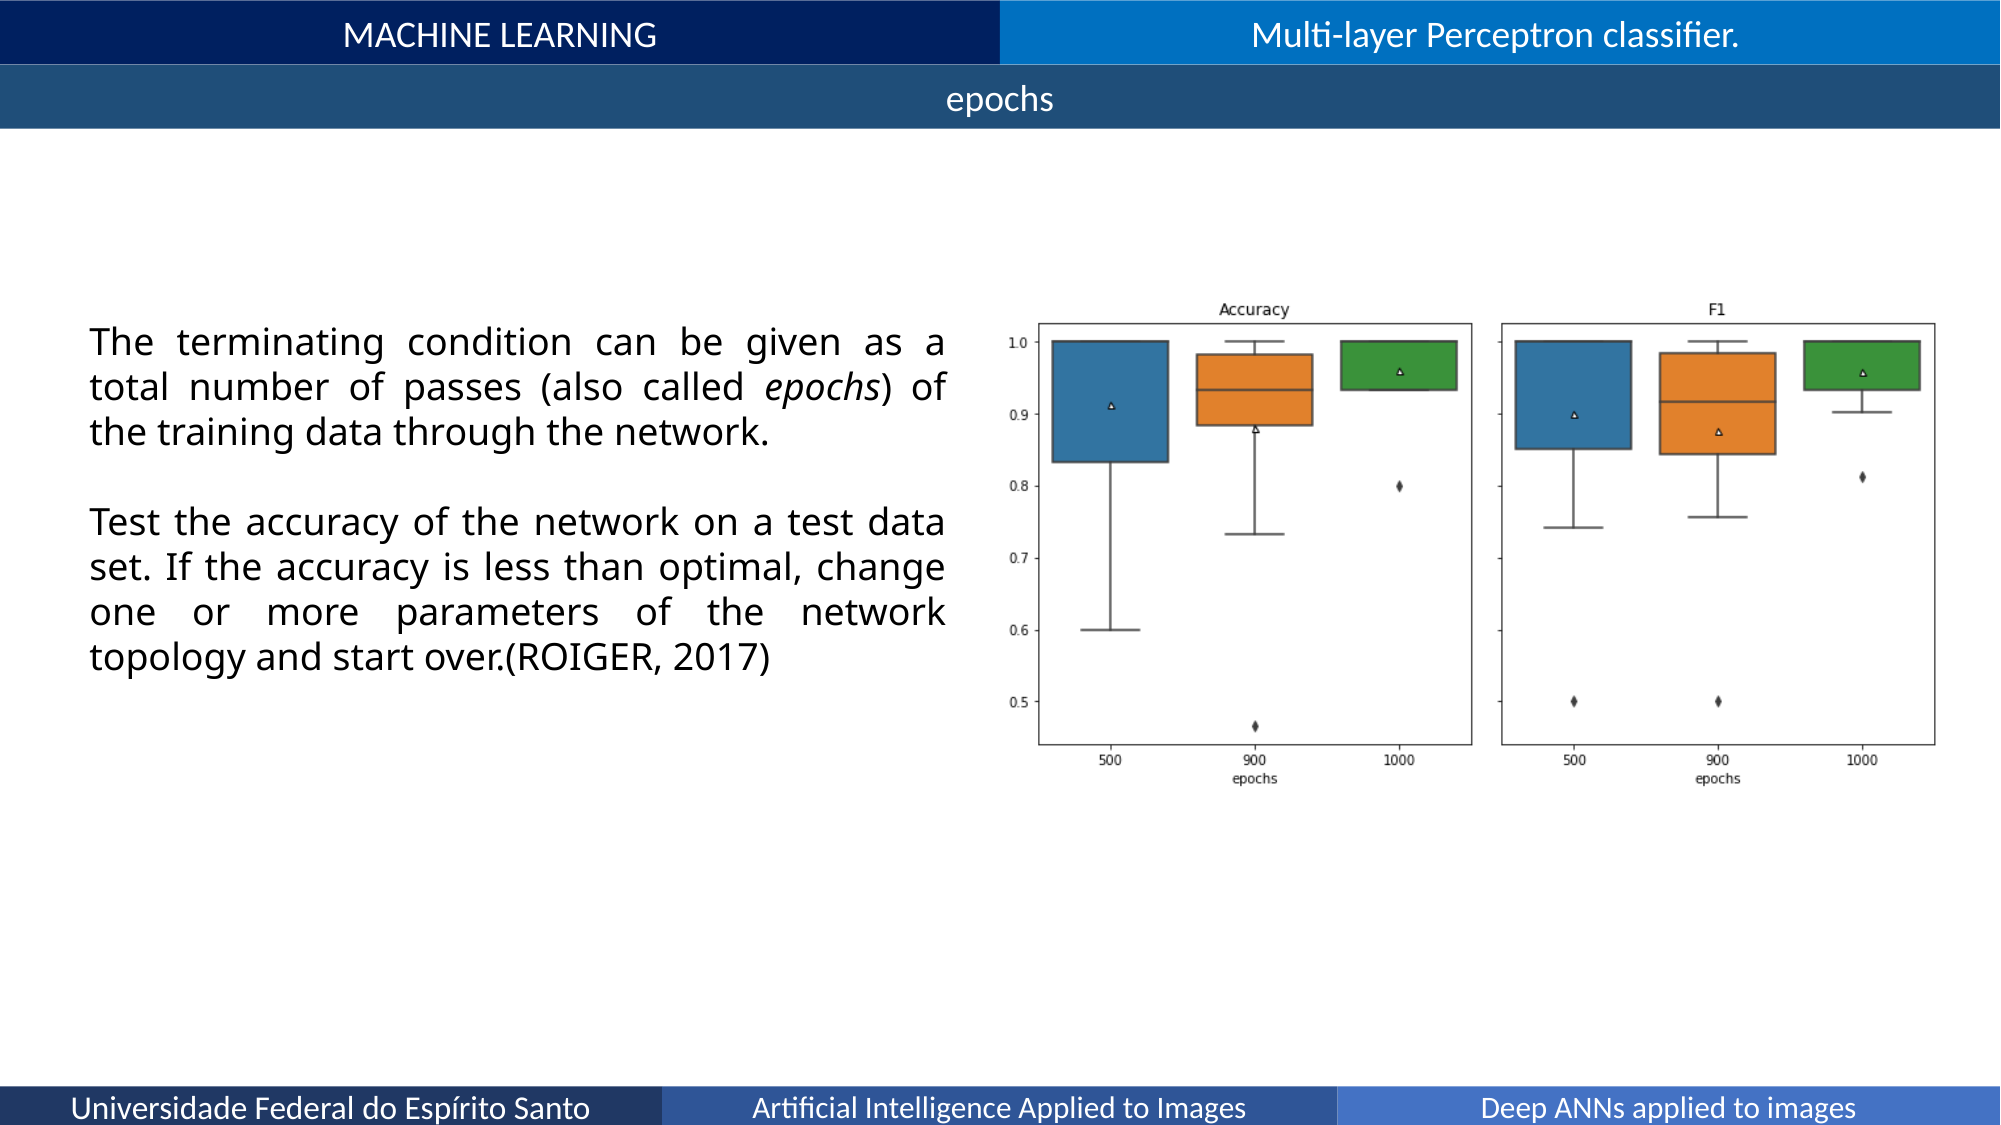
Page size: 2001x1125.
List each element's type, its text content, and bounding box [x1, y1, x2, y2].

text_box Artificial Intelligence Applied to Images [661, 1085, 1337, 1125]
text_box Deep ANNs applied to images [1337, 1085, 2000, 1125]
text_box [0, 0, 2000, 65]
text_box Universidade Federal do Espírito Santo [0, 1085, 661, 1125]
text_box The terminating condition can be given as a total number of passes (also called epochs) of the training data through the network. Test the accuracy of the network on a test data set. If the accuracy is less than optimal, change one or more parameters of the network topology and start over.(ROIGER, 2017) [74, 310, 962, 686]
text_box epochs [0, 65, 2000, 130]
picture [999, 294, 1954, 792]
